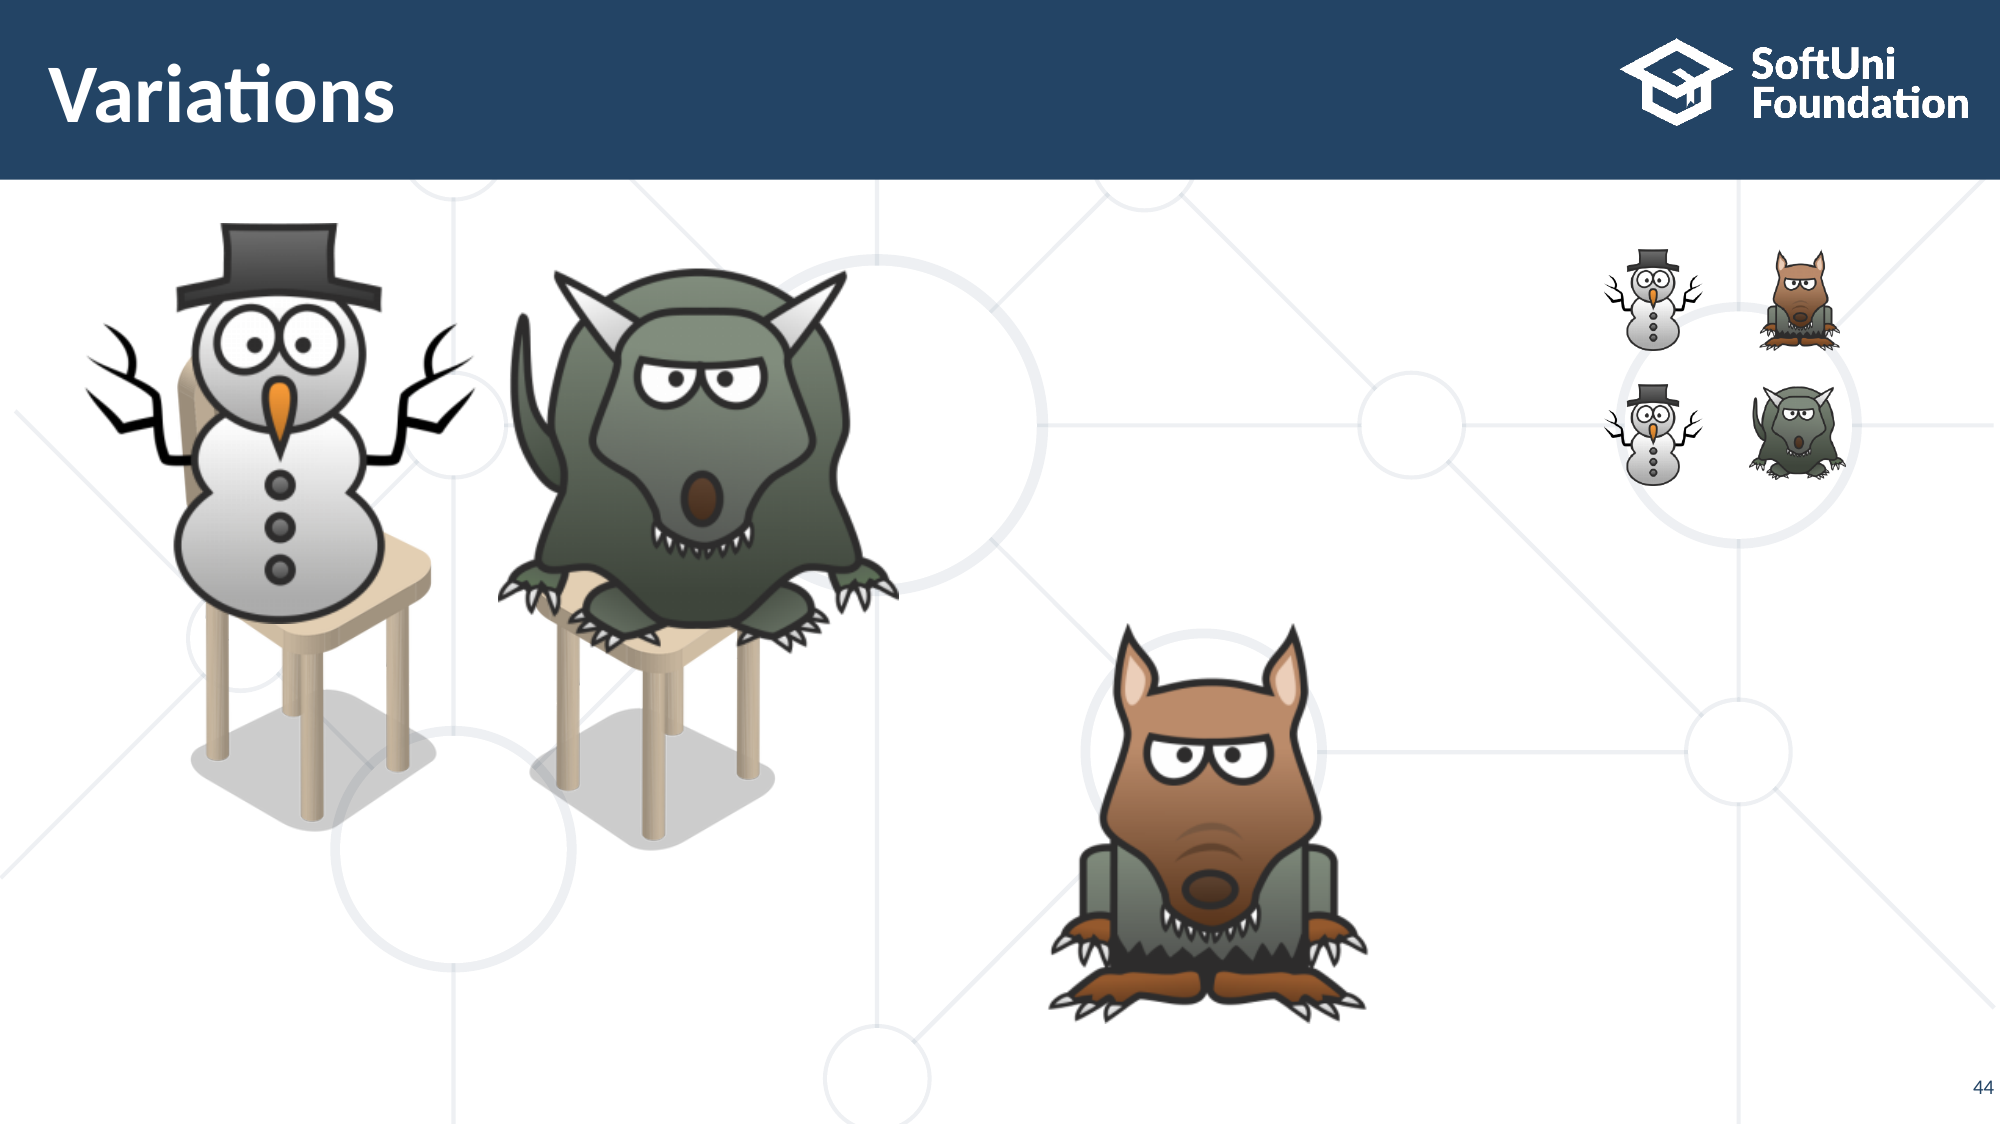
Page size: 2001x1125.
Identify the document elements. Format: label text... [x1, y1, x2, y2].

picture [12, 223, 953, 875]
picture [1749, 249, 1851, 351]
picture [1602, 384, 1705, 486]
slide_number 44 [1929, 1070, 2000, 1103]
picture [1748, 384, 1847, 482]
picture [1007, 623, 1409, 1024]
picture [1619, 38, 1968, 126]
title Variations [31, 16, 1591, 162]
picture [1602, 249, 1705, 351]
